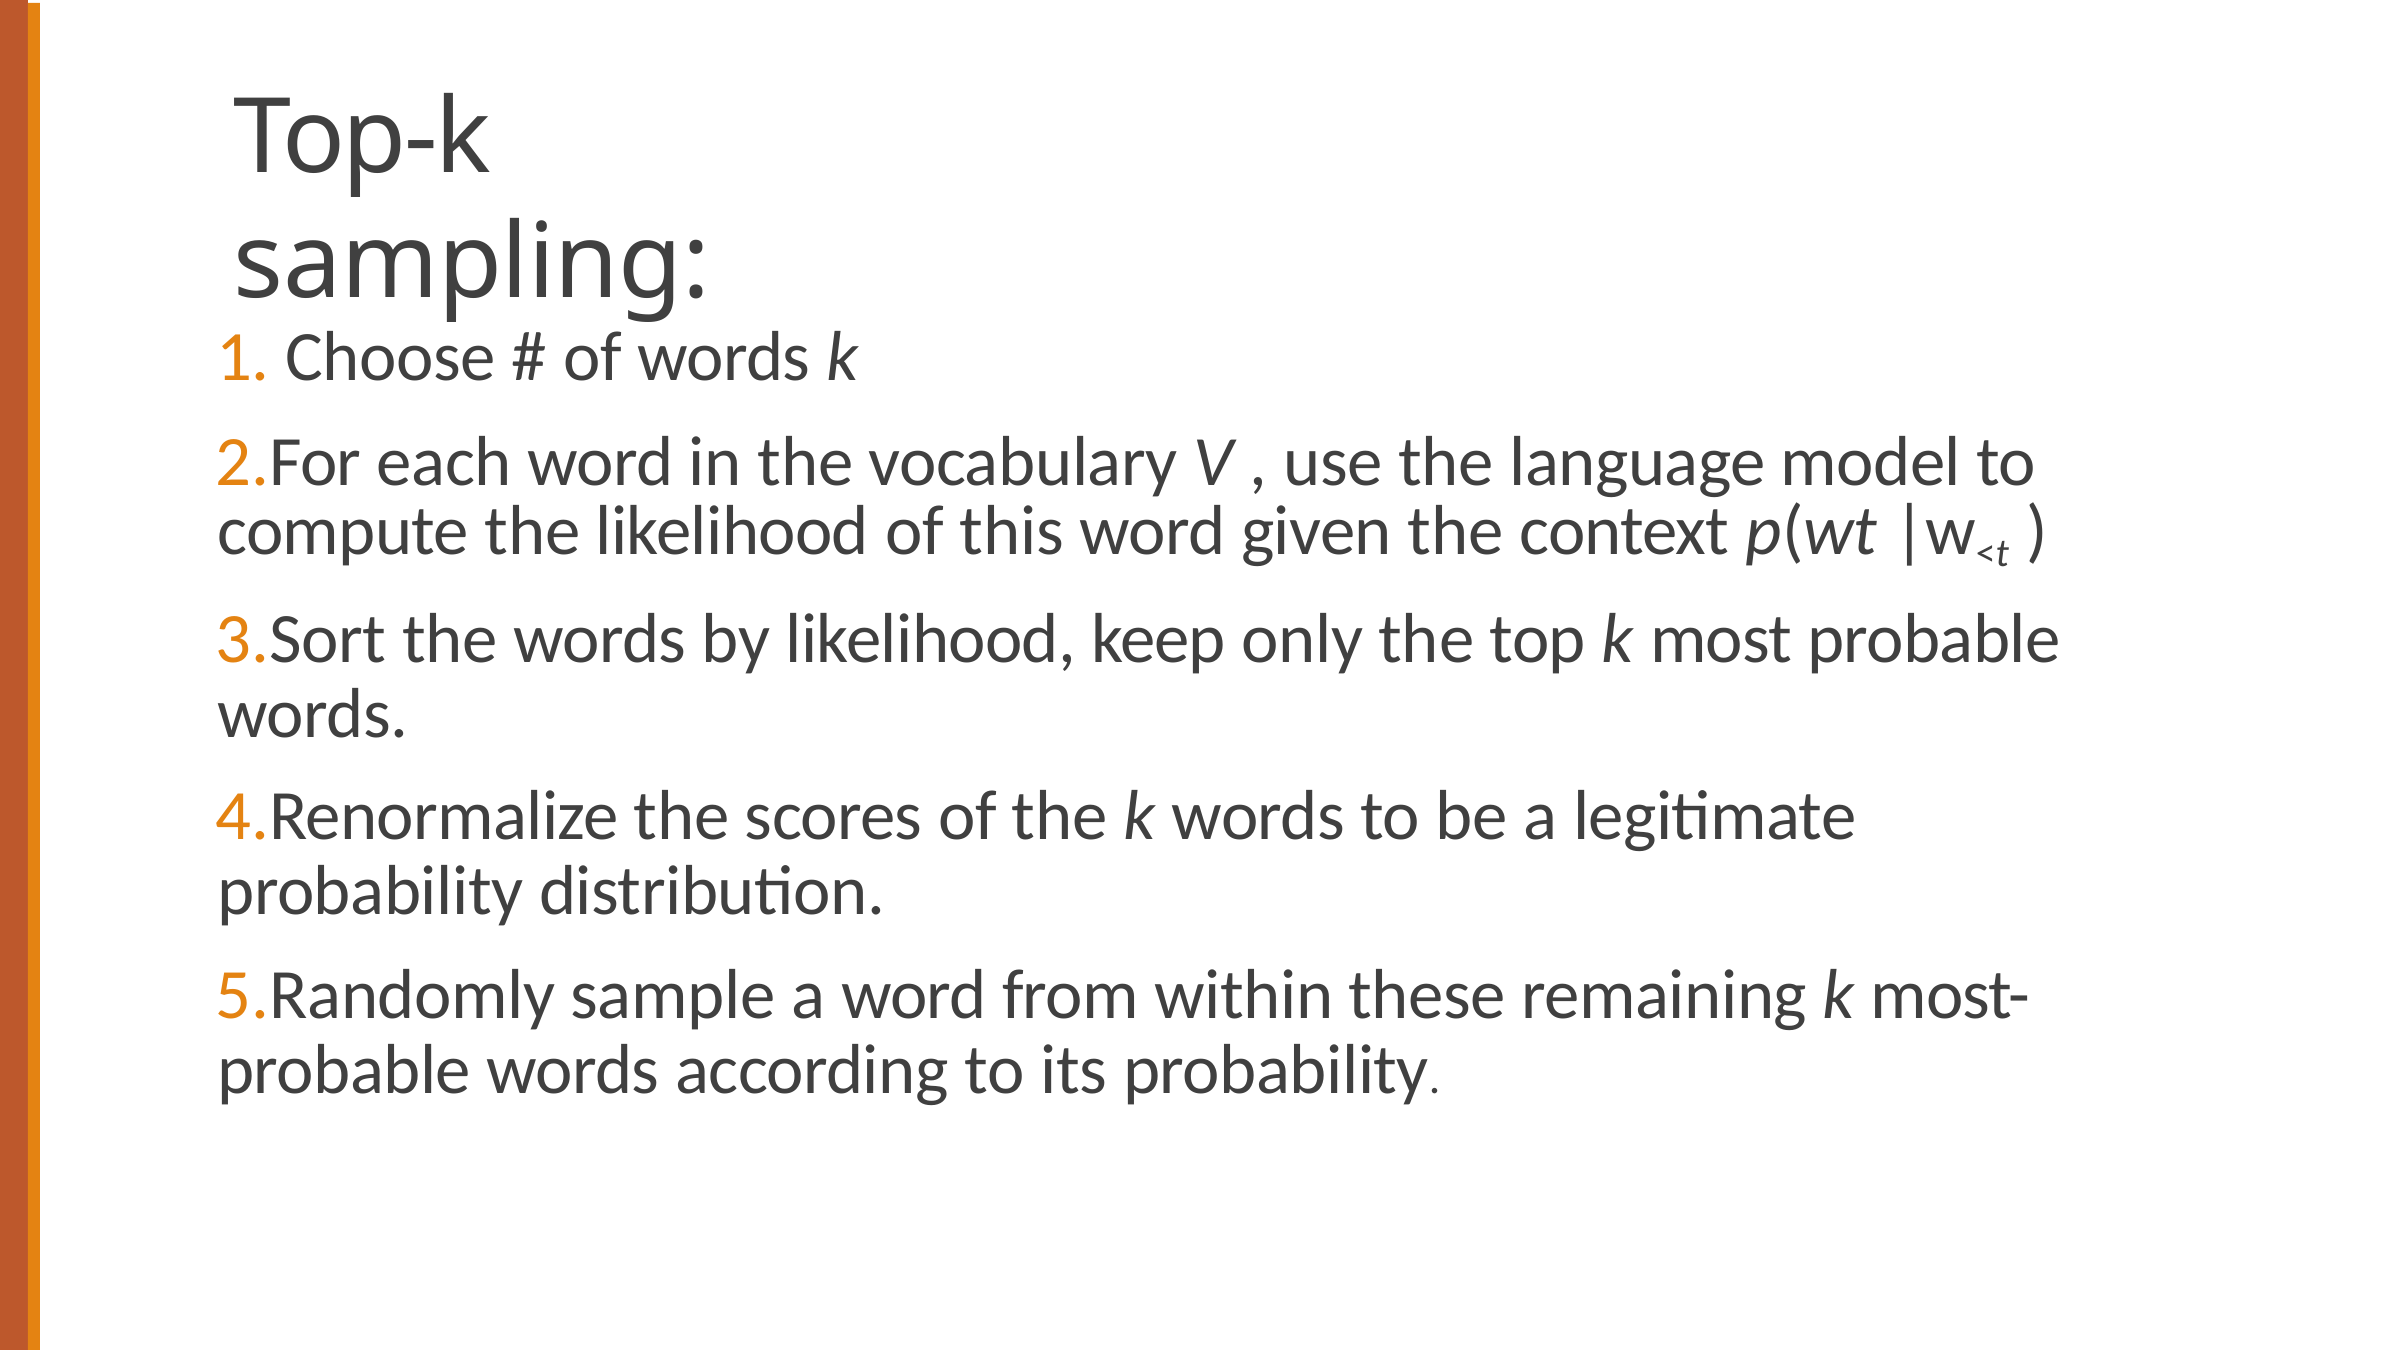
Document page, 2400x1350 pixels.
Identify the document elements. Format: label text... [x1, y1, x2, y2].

title Top-k sampling: [231, 66, 882, 288]
text_box Choose # of words k For each word in the vocabulary V , use the language model to compute the likelihood of this word given the context p(wt |w<t ) Sort the words by likelihood, keep only the top k most probable words. Renormalize the scores of the k words to be a legitimate probability distribution. Randomly sample a word from within these remaining k most- probable words according to its probability. [209, 288, 2093, 1108]
